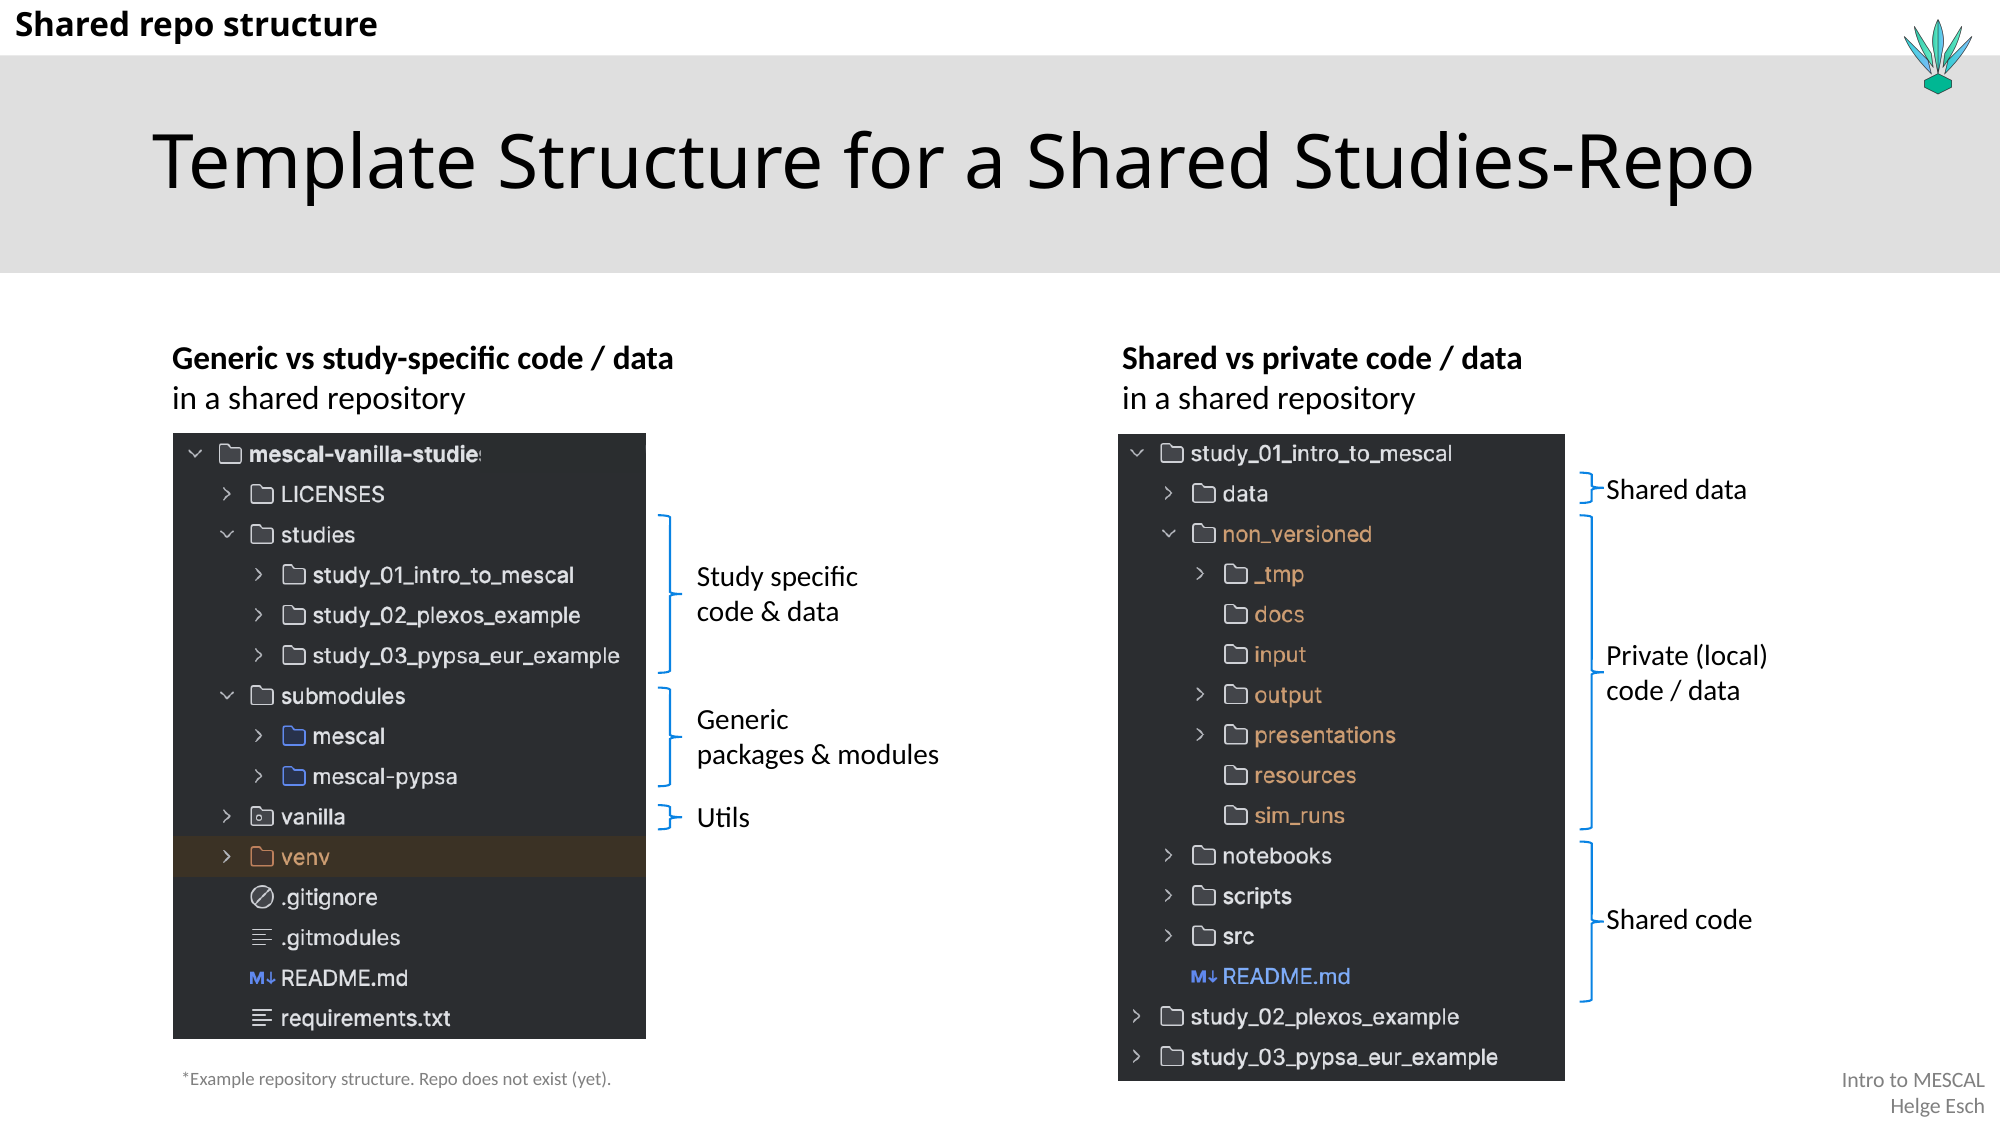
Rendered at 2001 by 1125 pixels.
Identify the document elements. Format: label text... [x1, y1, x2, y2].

text_box Generic packages & modules [682, 693, 967, 778]
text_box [172, 433, 646, 1039]
picture [1894, 11, 1982, 99]
text_box Utils [682, 791, 967, 841]
list Shared repo structure [0, 0, 457, 48]
text_box [1579, 514, 1593, 830]
picture [1118, 434, 1565, 1082]
text_box [657, 514, 682, 674]
text_box Shared data [1591, 462, 1877, 513]
text_box Study specific code & data [682, 550, 967, 635]
text_box [657, 687, 682, 787]
text_box Shared vs private code / data in a shared repository [1107, 328, 1796, 424]
title Template Structure for a Shared Studies-Repo [137, 55, 1964, 273]
text_box [1579, 472, 1591, 504]
text_box [657, 804, 682, 830]
text_box [1579, 841, 1593, 1003]
text_box Private (local) code / data [1591, 629, 1877, 714]
text_box Generic vs study-specific code / data in a shared repository [157, 328, 873, 424]
text_box *Example repository structure. Repo does not exist (yet). [166, 1058, 796, 1097]
text_box Shared code [1591, 892, 1877, 943]
